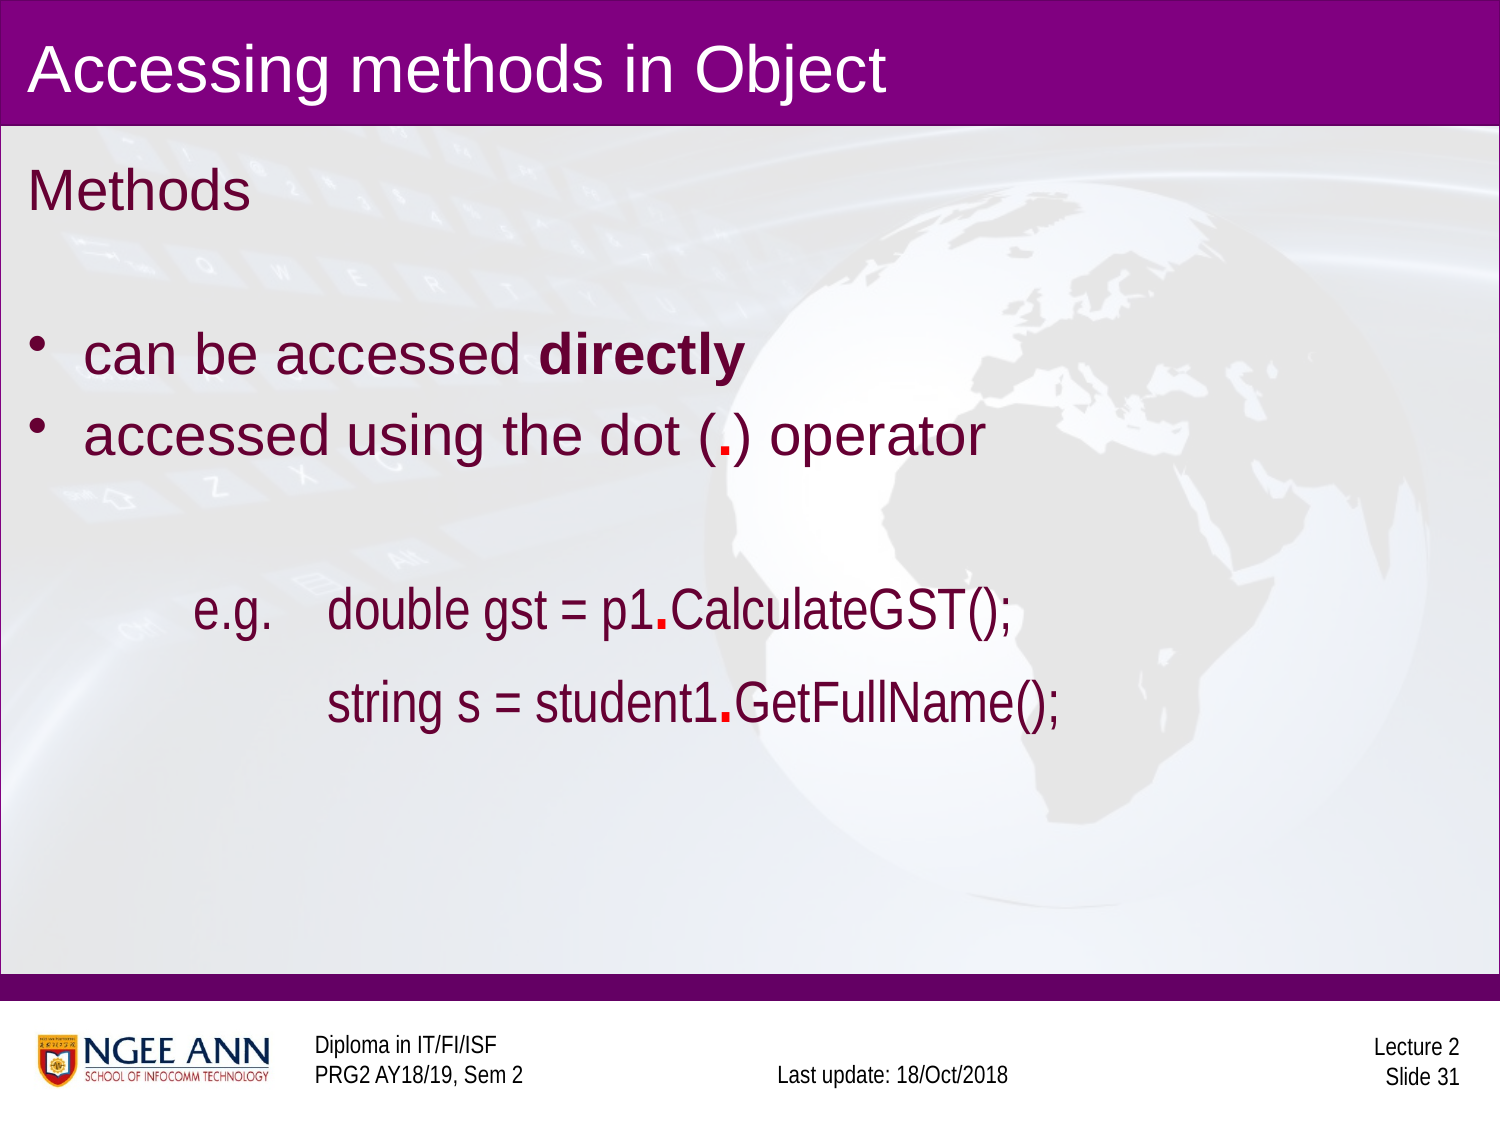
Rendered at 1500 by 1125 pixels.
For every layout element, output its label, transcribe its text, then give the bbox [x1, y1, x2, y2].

title Accessing methods in Object [12, 19, 1488, 113]
picture [12, 1012, 294, 1109]
list Methods can be accessed directly accessed using the dot (.) operator e.g. double gst = p1.CalculateGST(); string s = student1.GetFullName(); [12, 144, 1488, 963]
